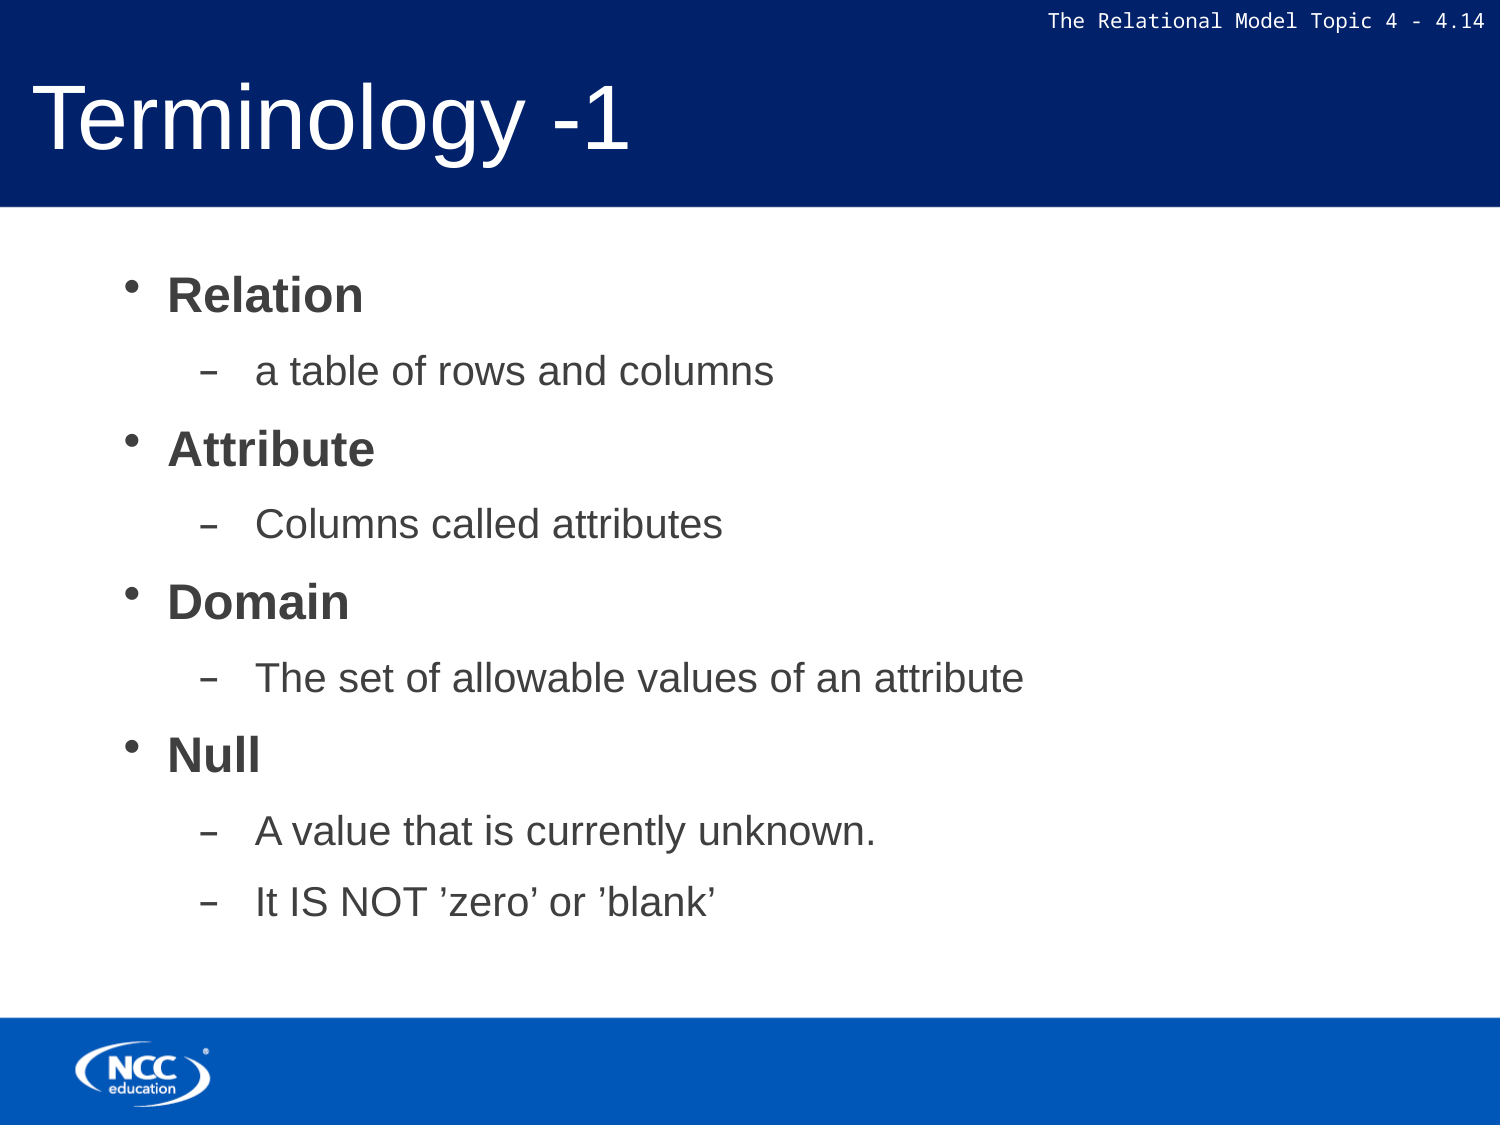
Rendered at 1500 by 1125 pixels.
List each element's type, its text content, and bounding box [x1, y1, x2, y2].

list Relation a table of rows and columns Attribute Columns called attributes Domain The set of allowable values of an attribute Null A value that is currently unknown. It IS NOT ’zero’ or ’blank’ [64, 255, 1411, 1024]
picture [0, 0, 1500, 1125]
title Terminology -1 [16, 19, 1459, 207]
